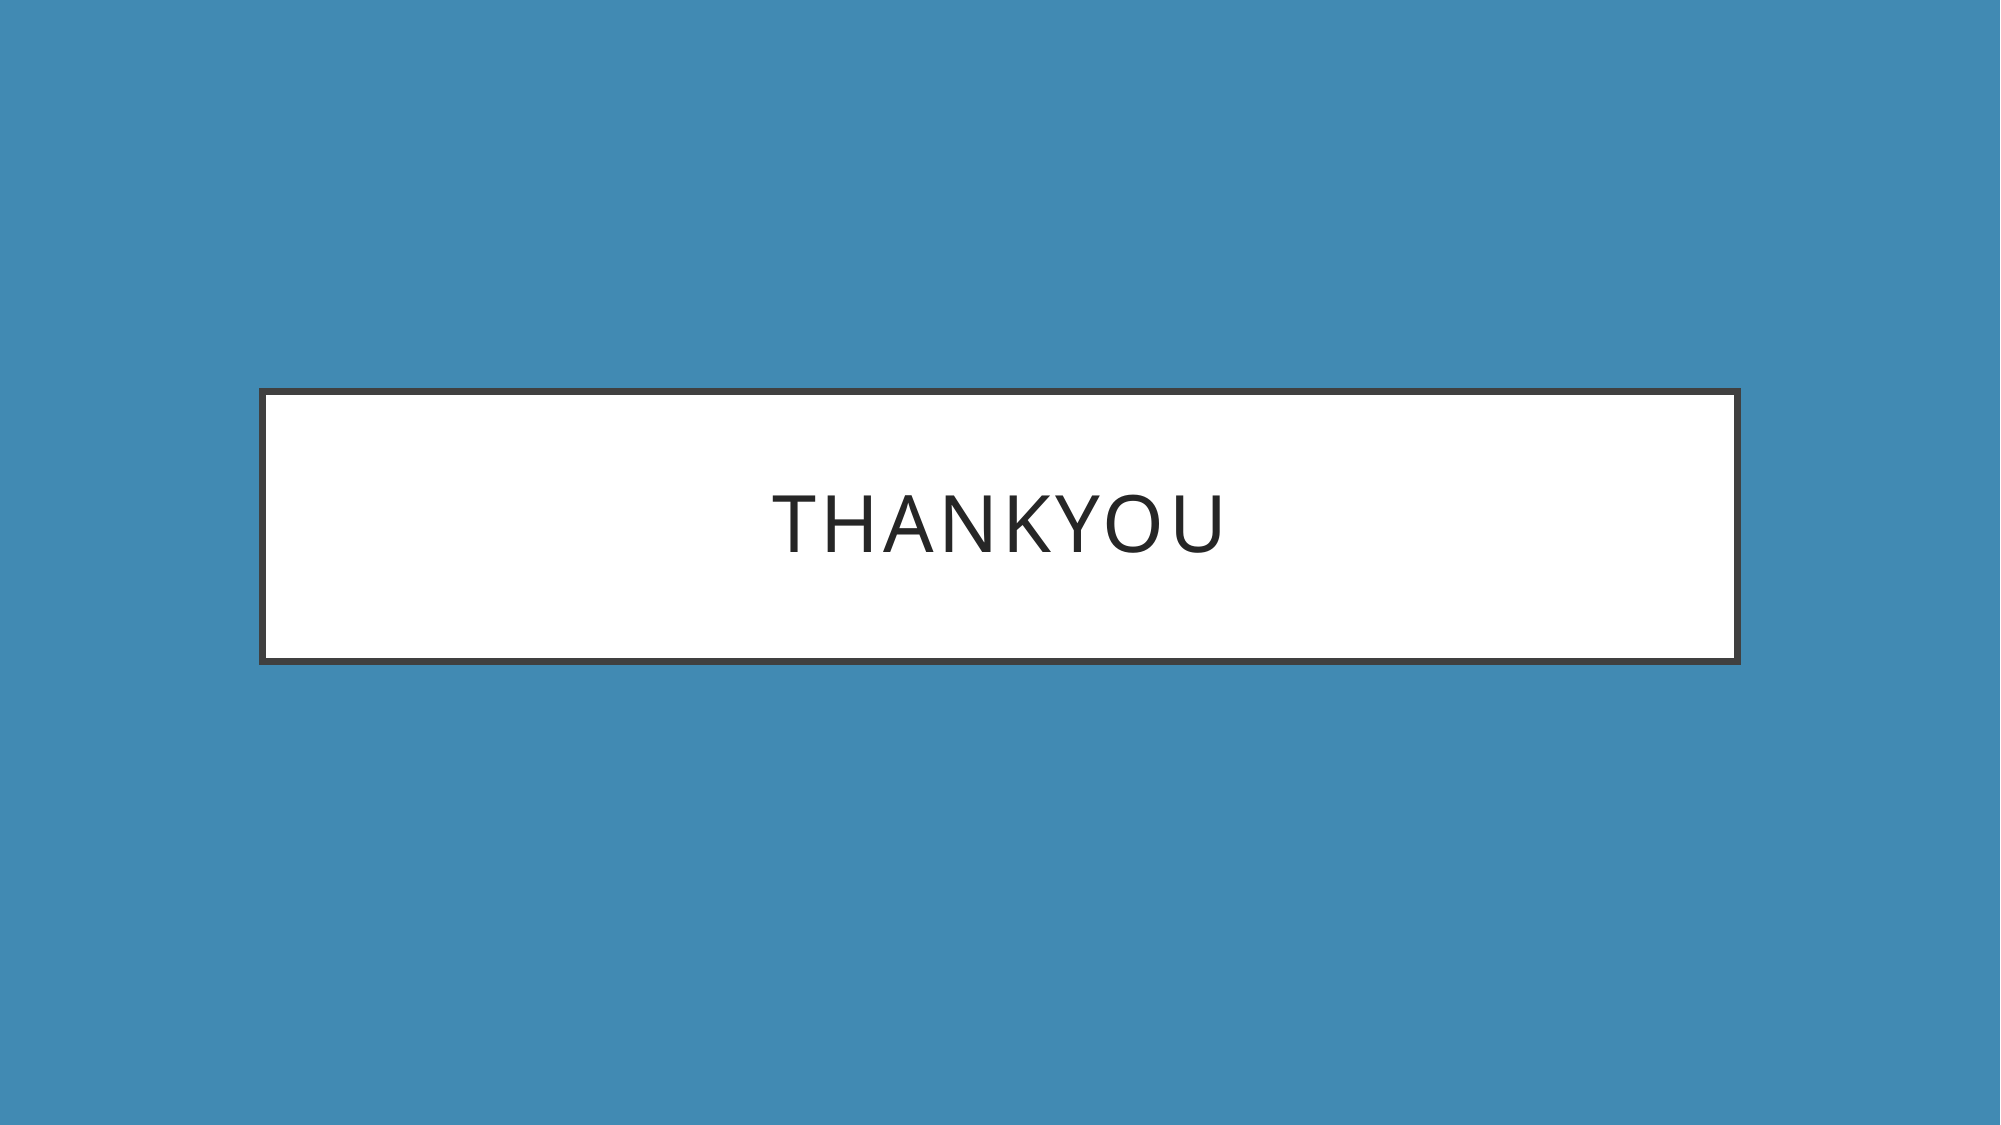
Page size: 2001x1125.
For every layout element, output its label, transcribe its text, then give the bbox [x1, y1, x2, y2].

title THANKYOU [259, 388, 1741, 665]
